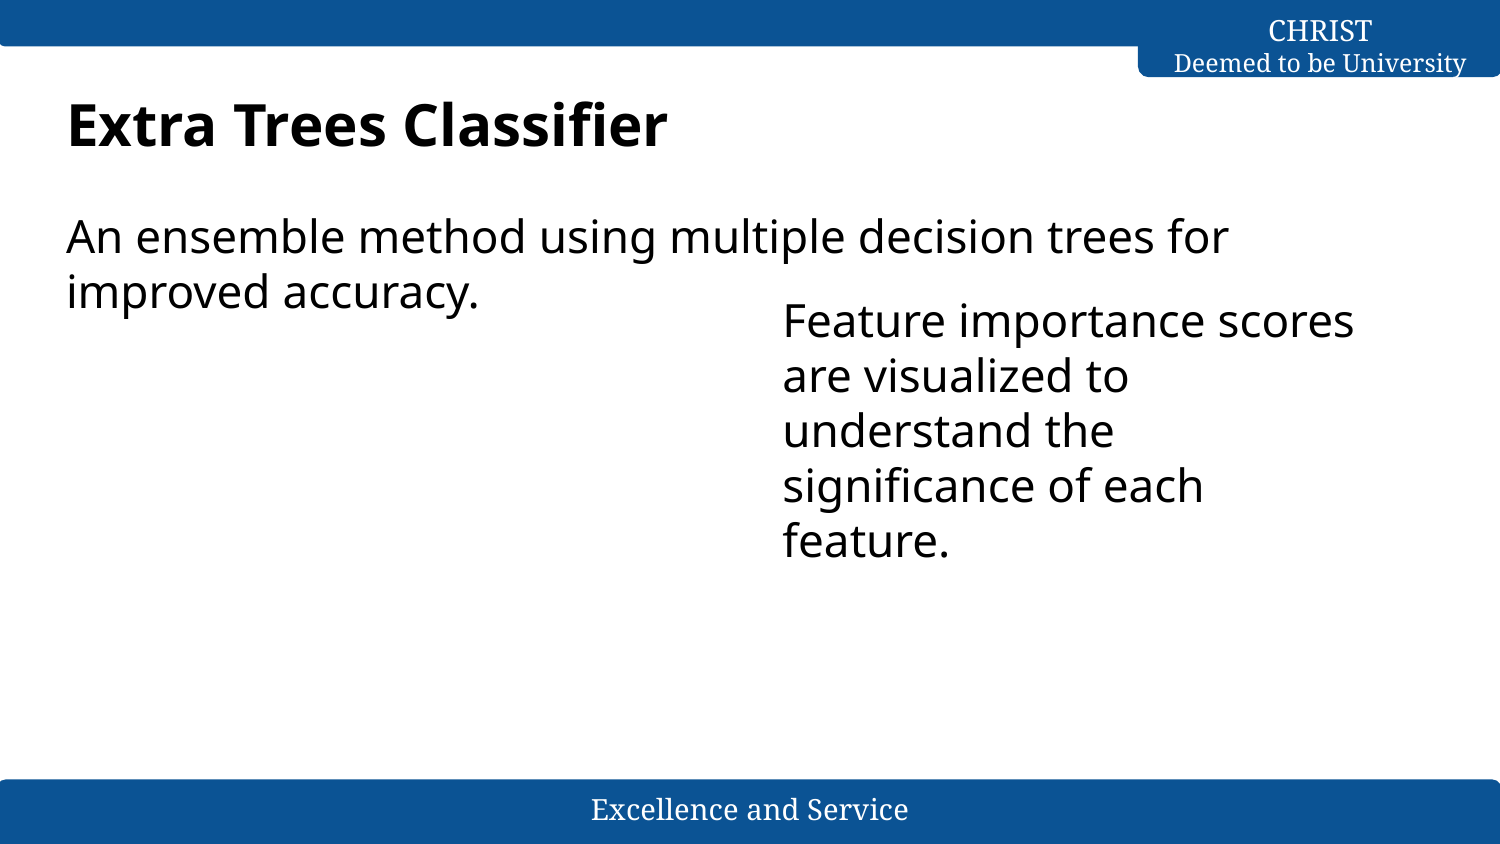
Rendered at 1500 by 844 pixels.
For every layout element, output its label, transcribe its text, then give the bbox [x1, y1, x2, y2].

title Extra Trees Classifier [51, 72, 1449, 167]
list An ensemble method using multiple decision trees for improved accuracy. [51, 192, 1449, 754]
